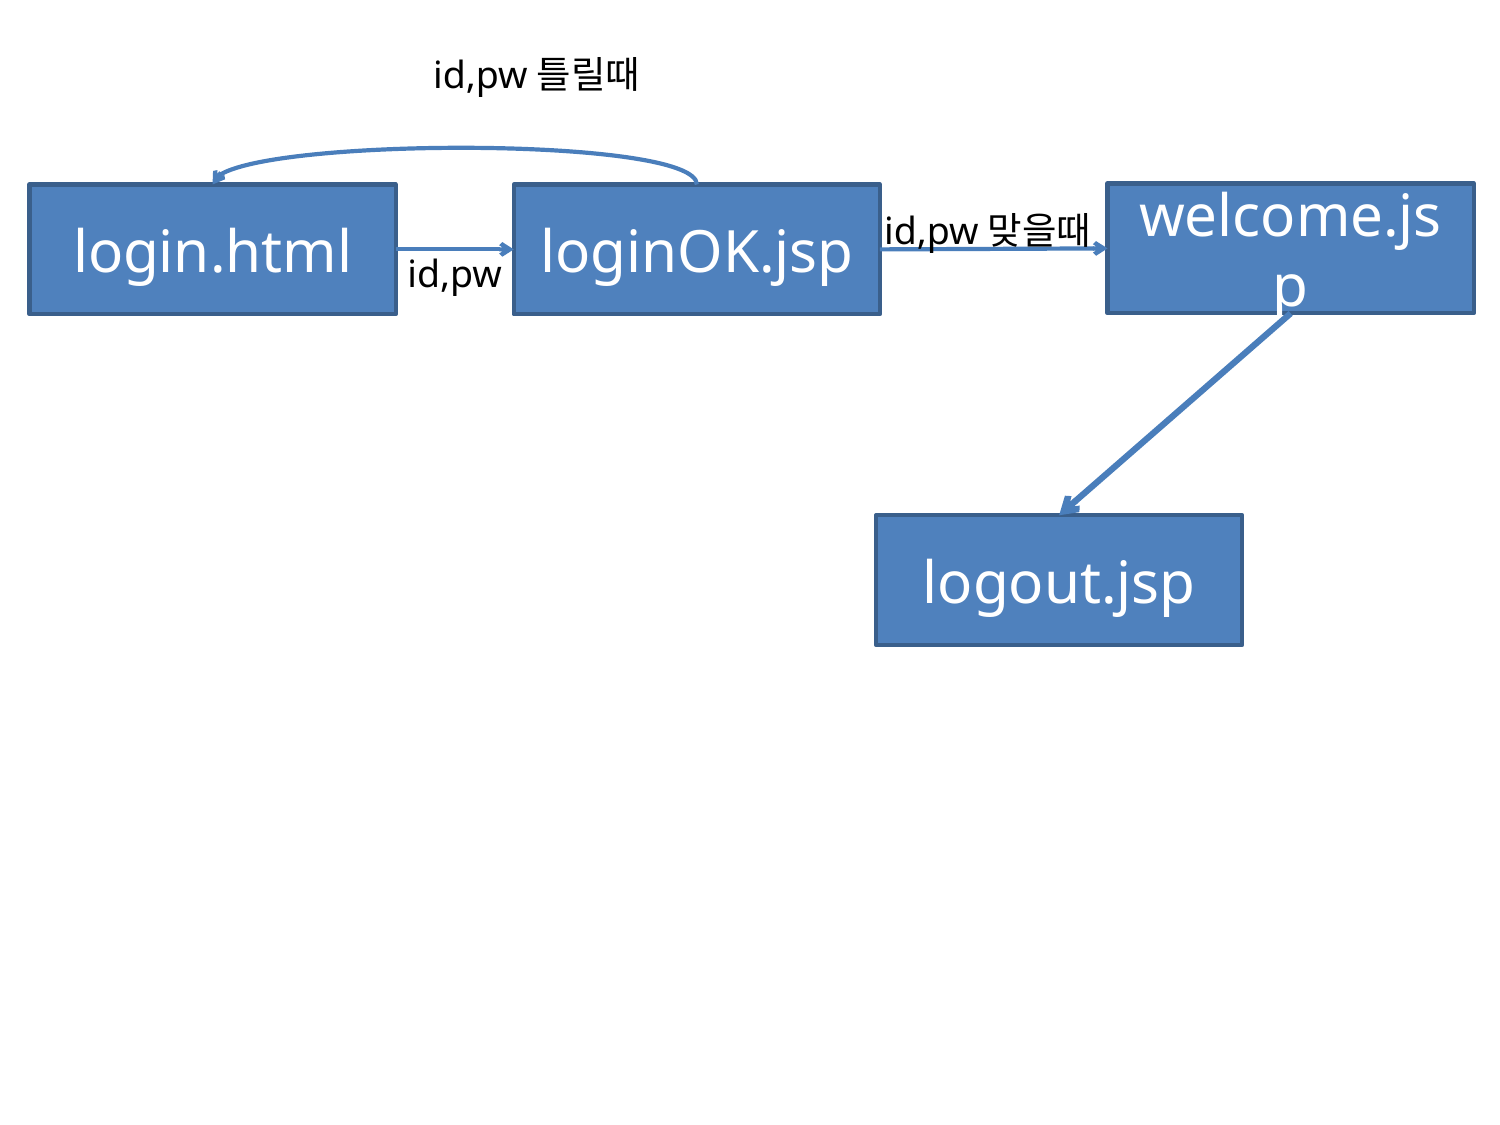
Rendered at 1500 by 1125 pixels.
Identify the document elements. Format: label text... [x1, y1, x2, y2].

text_box id,pw [392, 243, 449, 303]
text_box welcome.jsp [1105, 181, 1476, 315]
text_box login.html [27, 182, 398, 316]
text_box id,pw맞을때 [869, 199, 1106, 260]
text_box logout.jsp [874, 513, 1244, 647]
text_box id,pw틀릴때 [462, 43, 655, 103]
text_box loginOK.jsp [512, 182, 882, 316]
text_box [1058, 313, 1291, 516]
text_box id,pw [462, 243, 517, 303]
text_box id,pw틀릴때 [418, 43, 449, 103]
